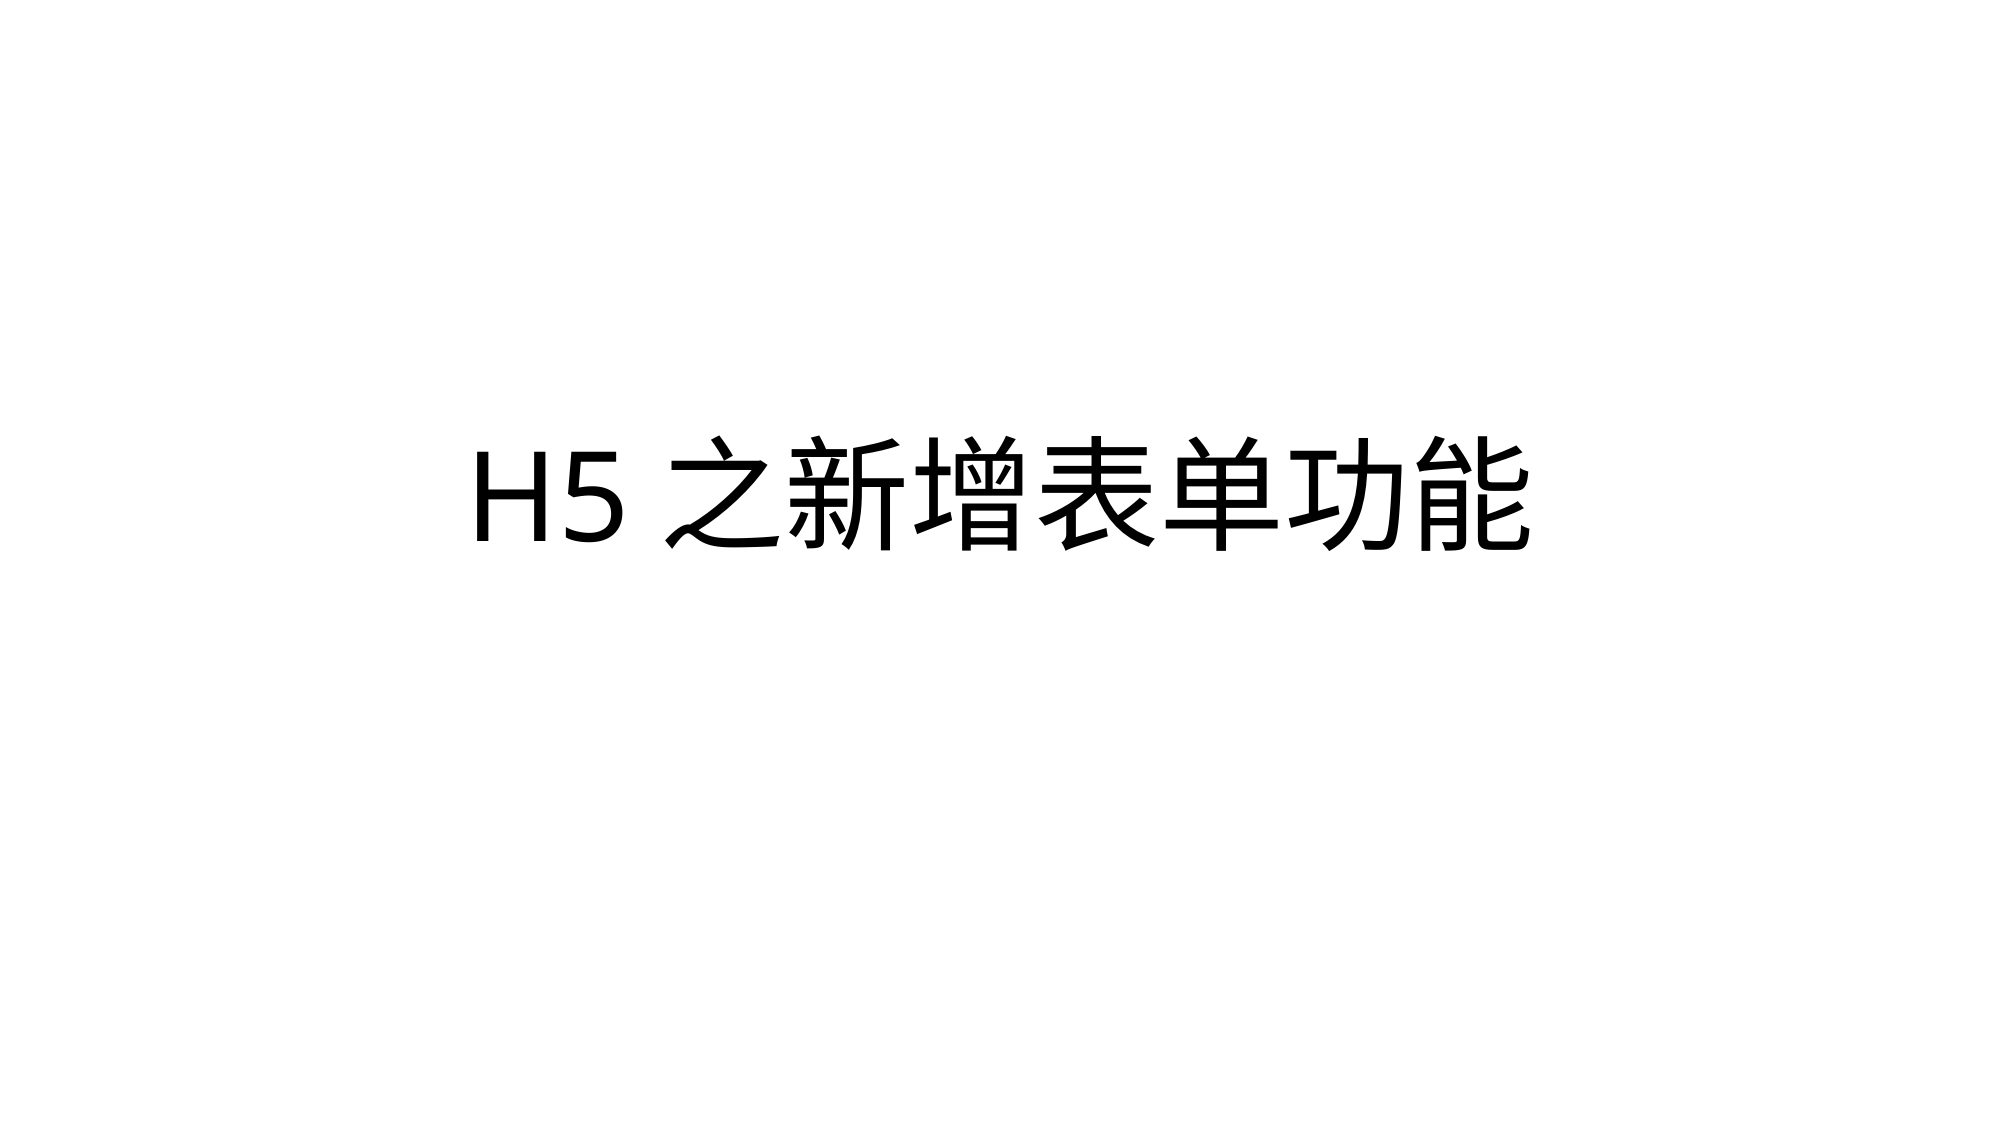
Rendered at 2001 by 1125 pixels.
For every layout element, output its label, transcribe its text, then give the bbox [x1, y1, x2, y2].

title H5之新增表单功能 [249, 184, 1750, 576]
